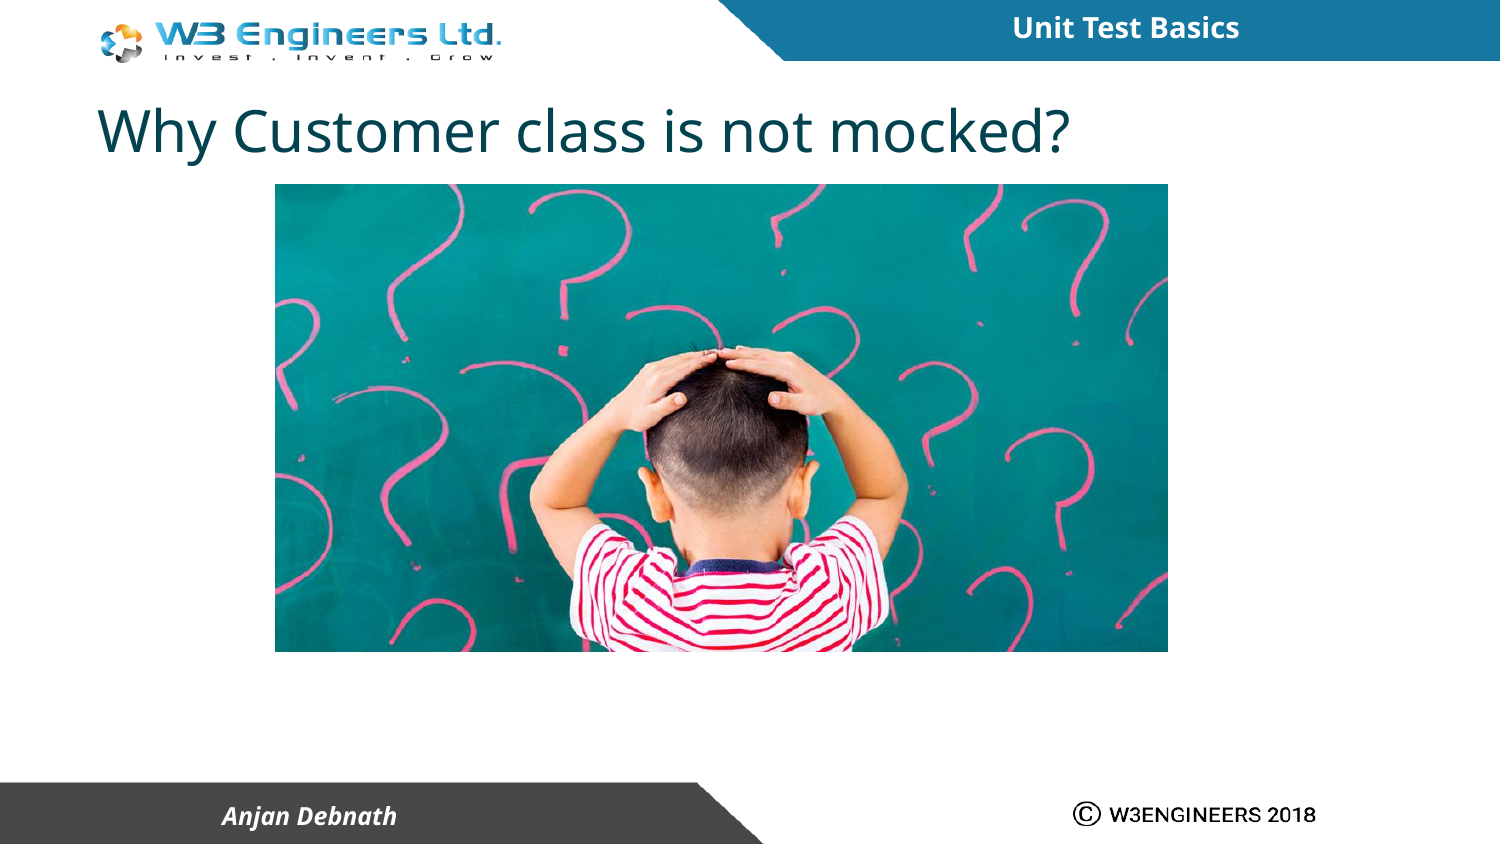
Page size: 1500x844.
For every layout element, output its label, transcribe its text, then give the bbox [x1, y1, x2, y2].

picture [0, 0, 1500, 844]
title Why Customer class is not mocked? [82, 79, 1480, 174]
